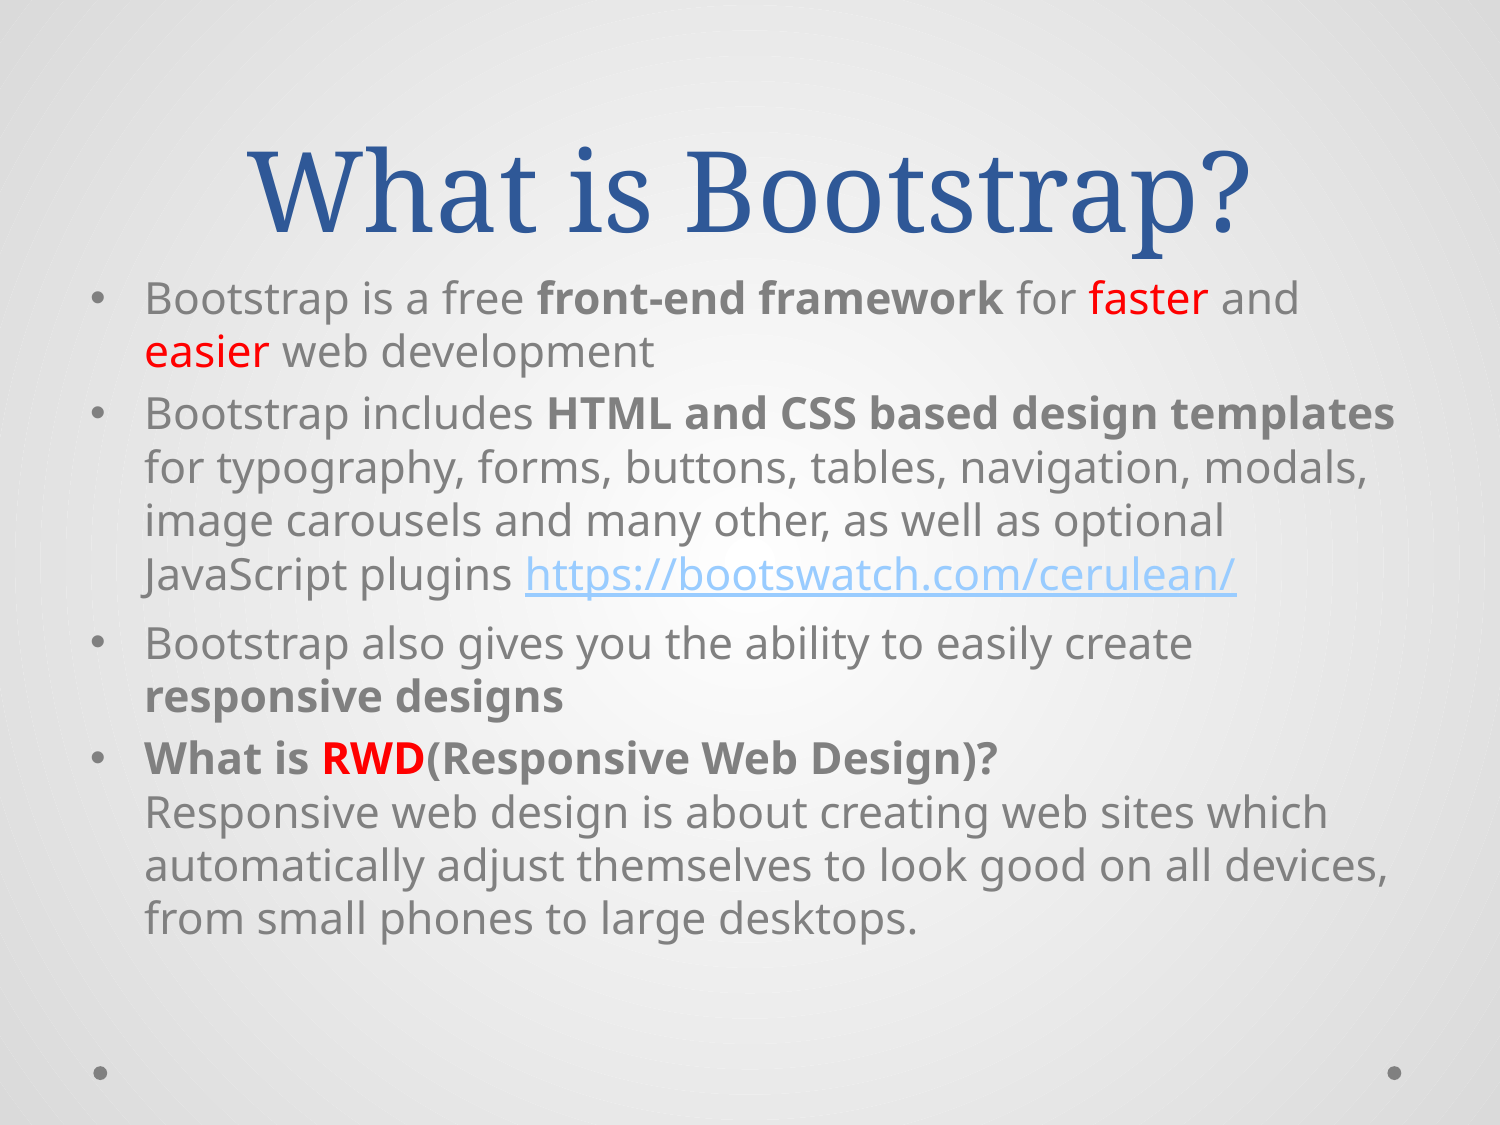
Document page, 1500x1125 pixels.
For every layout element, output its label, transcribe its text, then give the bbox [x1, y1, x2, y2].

title What is Bootstrap? [75, 0, 1425, 262]
list Bootstrap is a free front-end framework for faster and easier web development Bootstrap includes HTML and CSS based design templates for typography, forms, buttons, tables, navigation, modals, image carousels and many other, as well as optional JavaScript plugins https://bootswatch.com/cerulean/ Bootstrap also gives you the ability to easily create responsive designs What is RWD(Responsive Web Design)? Responsive web design is about creating web sites which automatically adjust themselves to look good on all devices, from small phones to large desktops. [75, 262, 1425, 1005]
